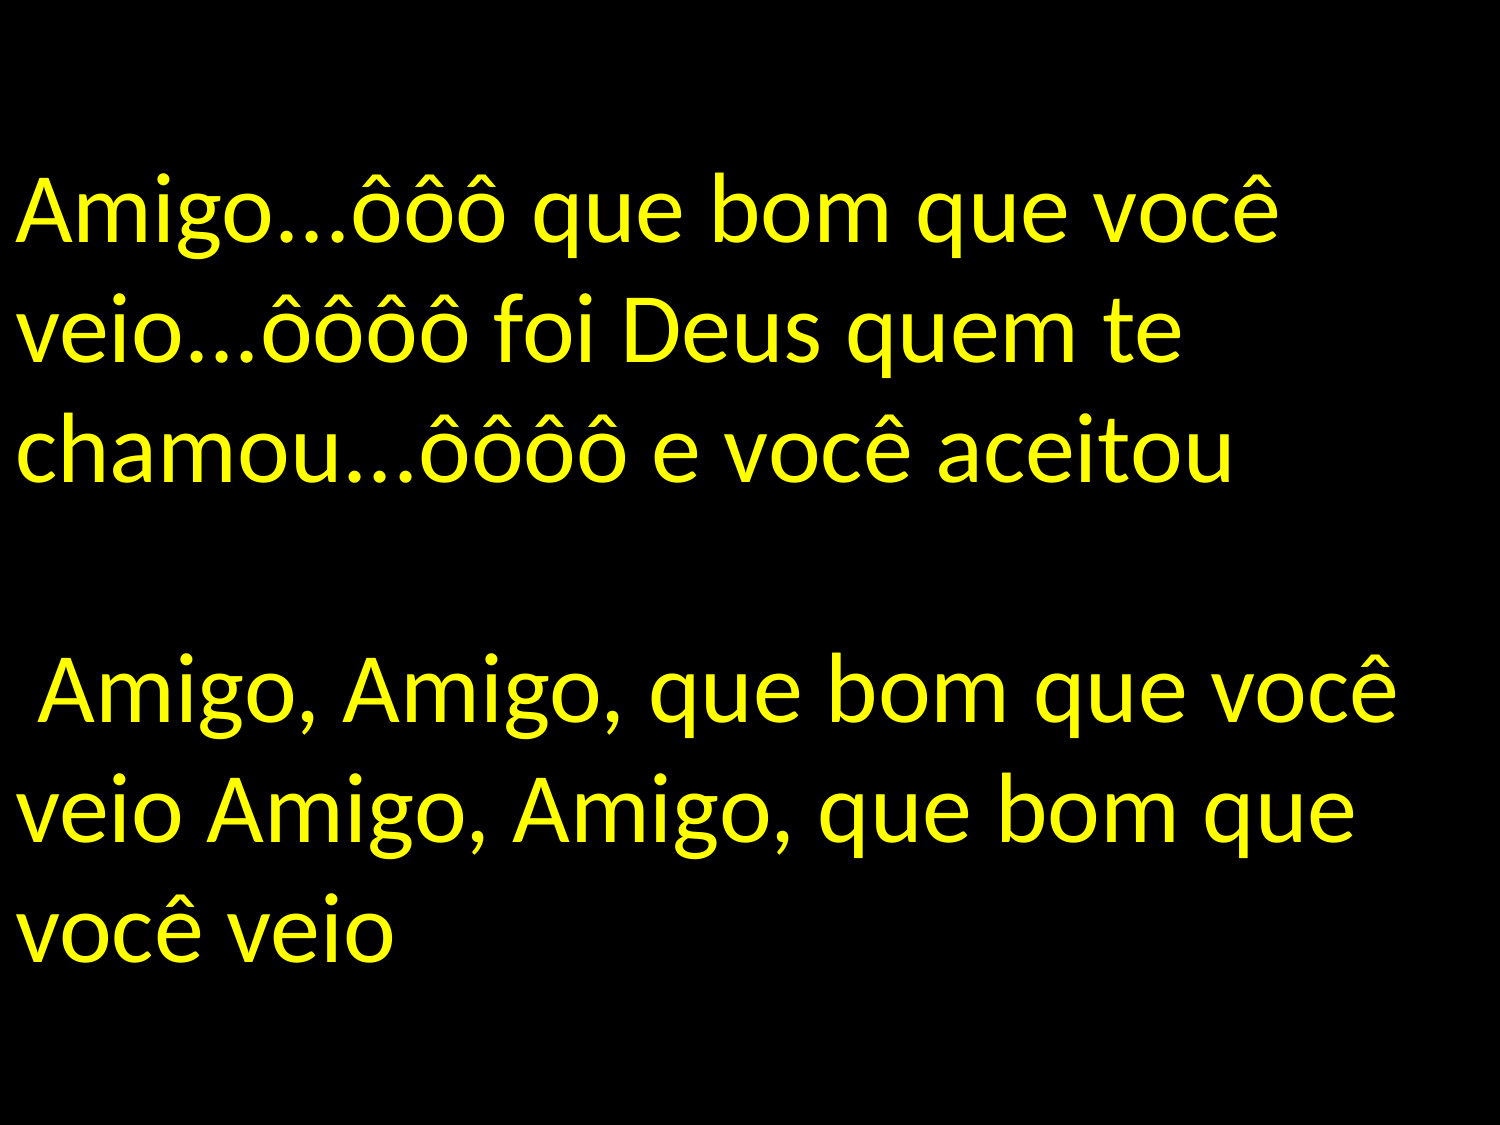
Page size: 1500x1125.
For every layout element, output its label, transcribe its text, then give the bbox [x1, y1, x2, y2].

title Amigo...ôôô que bom que você veio...ôôôô foi Deus quem te chamou...ôôôô e você aceitou Amigo, Amigo, que bom que você veio Amigo, Amigo, que bom que você veio [0, 0, 1500, 1125]
